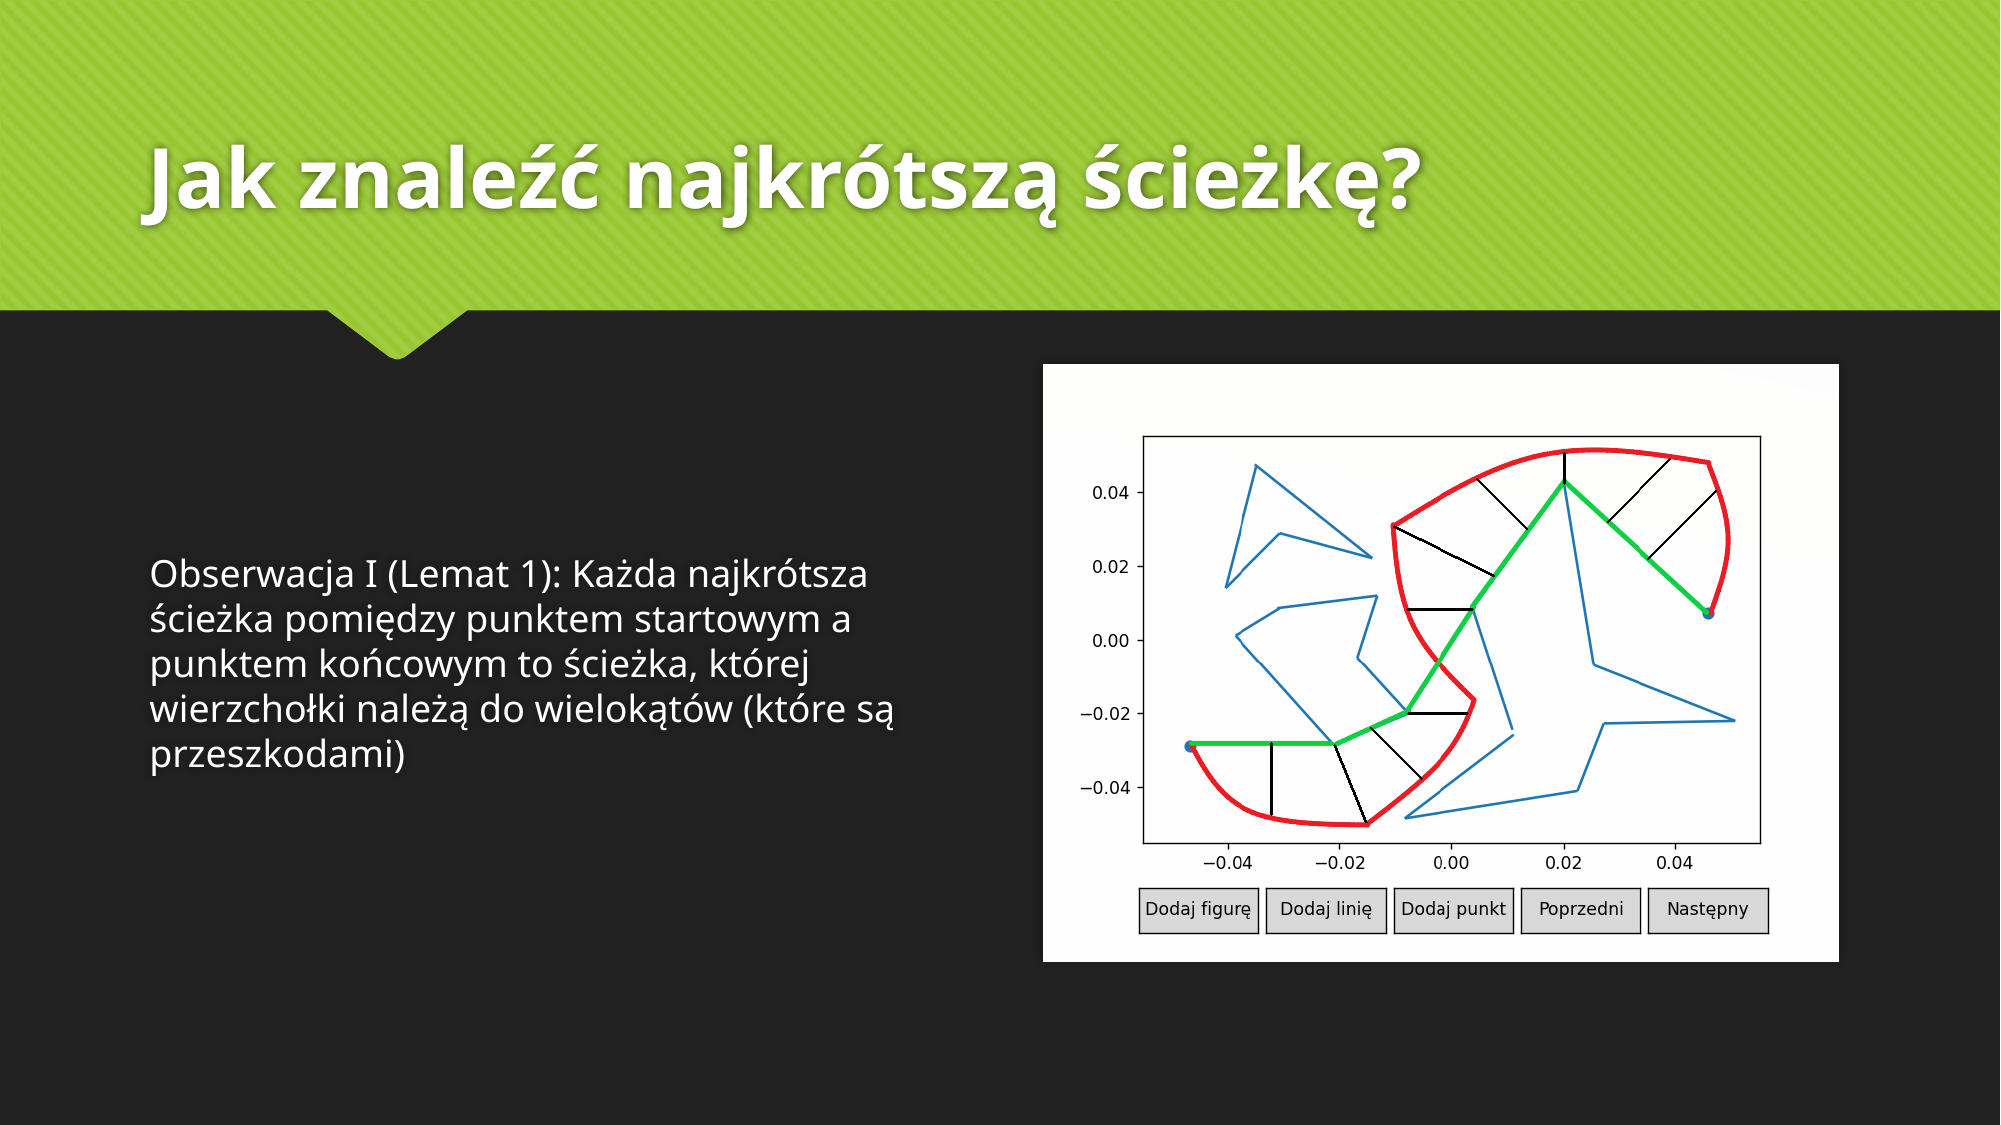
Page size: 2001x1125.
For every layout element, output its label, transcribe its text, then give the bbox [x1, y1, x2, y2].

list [1042, 364, 1840, 962]
list Obserwacja I (Lemat 1): Każda najkrótsza ścieżka pomiędzy punktem startowym a punktem końcowym to ścieżka, której wierzchołki należą do wielokątów (które są przeszkodami) [134, 364, 985, 962]
title Jak znaleźć najkrótszą ścieżkę? [132, 73, 1868, 233]
